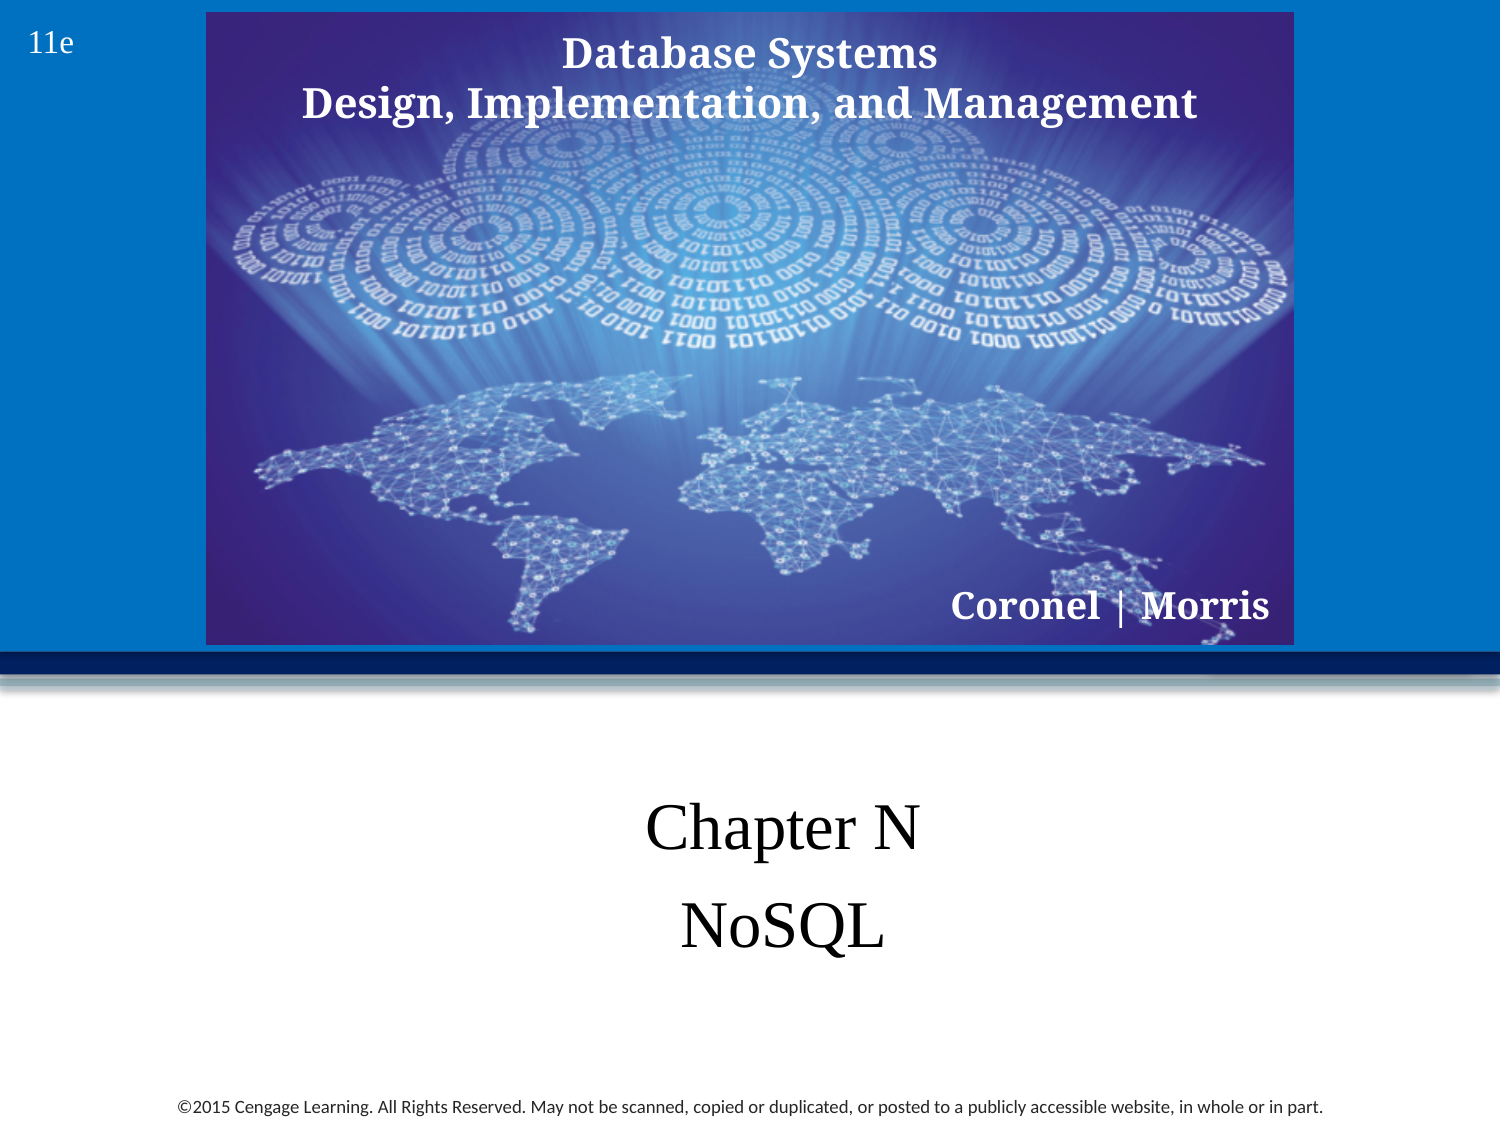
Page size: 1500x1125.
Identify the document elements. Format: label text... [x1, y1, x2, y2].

subtitle Chapter N NoSQL [259, 774, 1298, 988]
picture [206, 12, 1294, 645]
